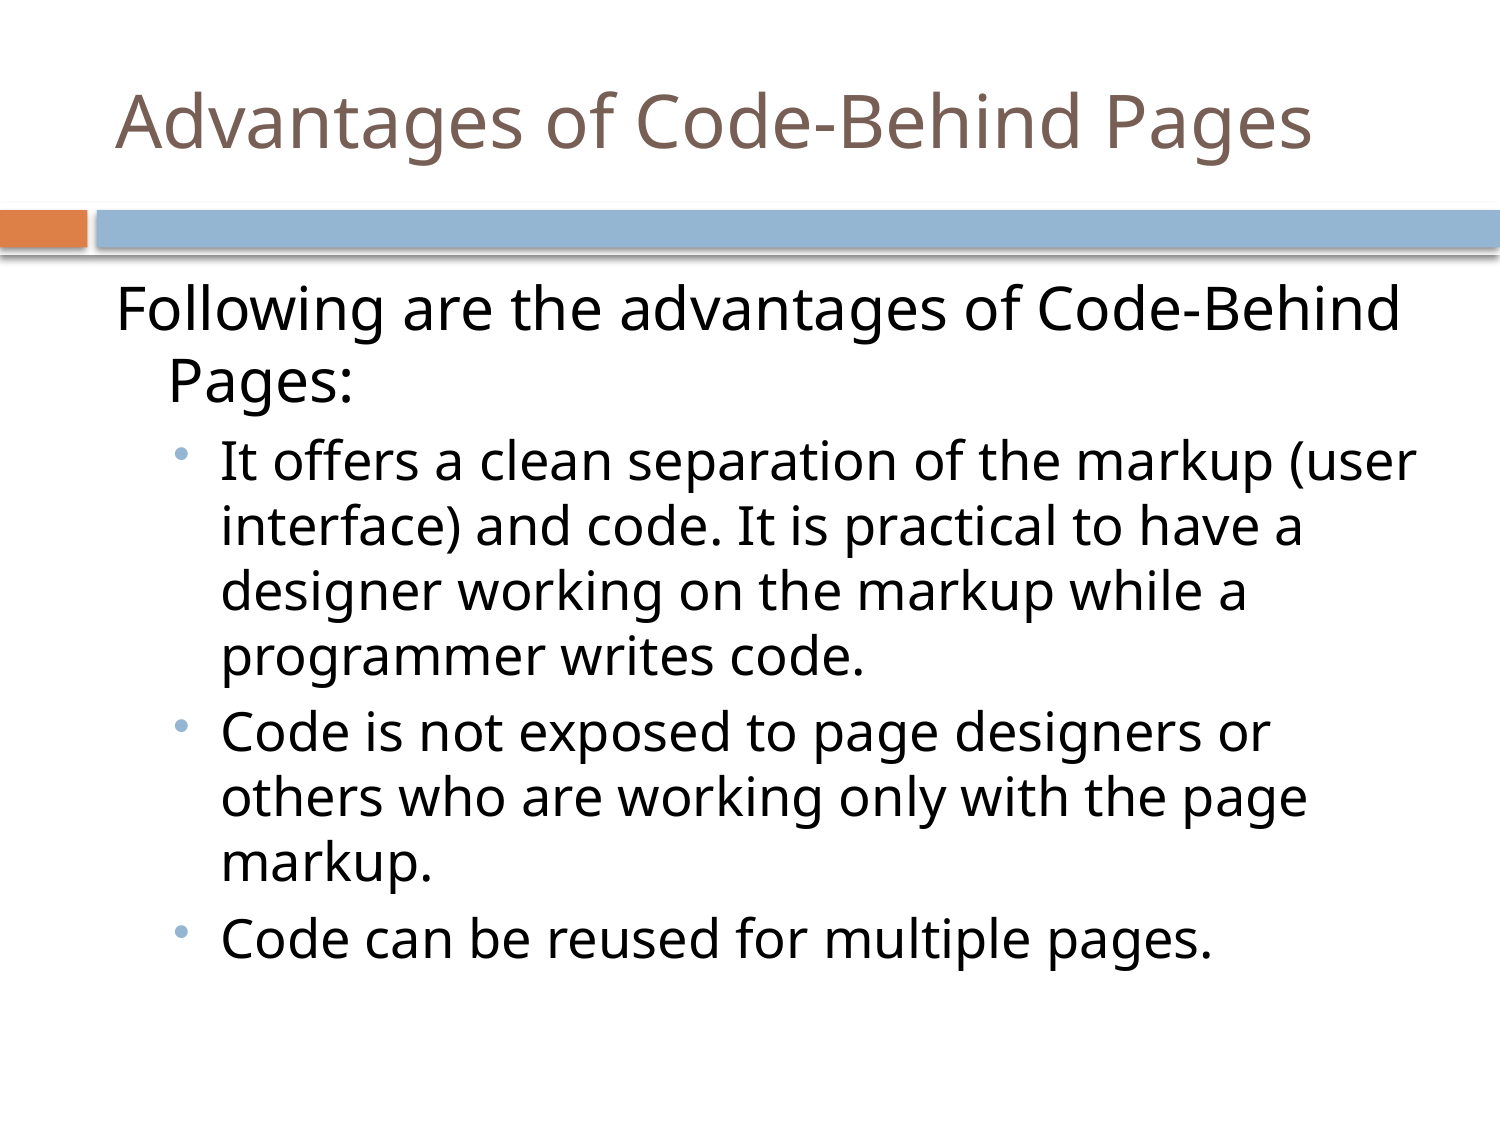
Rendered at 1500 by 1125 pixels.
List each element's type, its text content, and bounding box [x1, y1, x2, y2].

list Following are the advantages of Code-Behind Pages: It offers a clean separation of the markup (user interface) and code. It is practical to have a designer working on the markup while a programmer writes code. Code is not exposed to page designers or others who are working only with the page markup. Code can be reused for multiple pages. [100, 262, 1438, 1000]
title Advantages of Code-Behind Pages [100, 37, 1438, 200]
